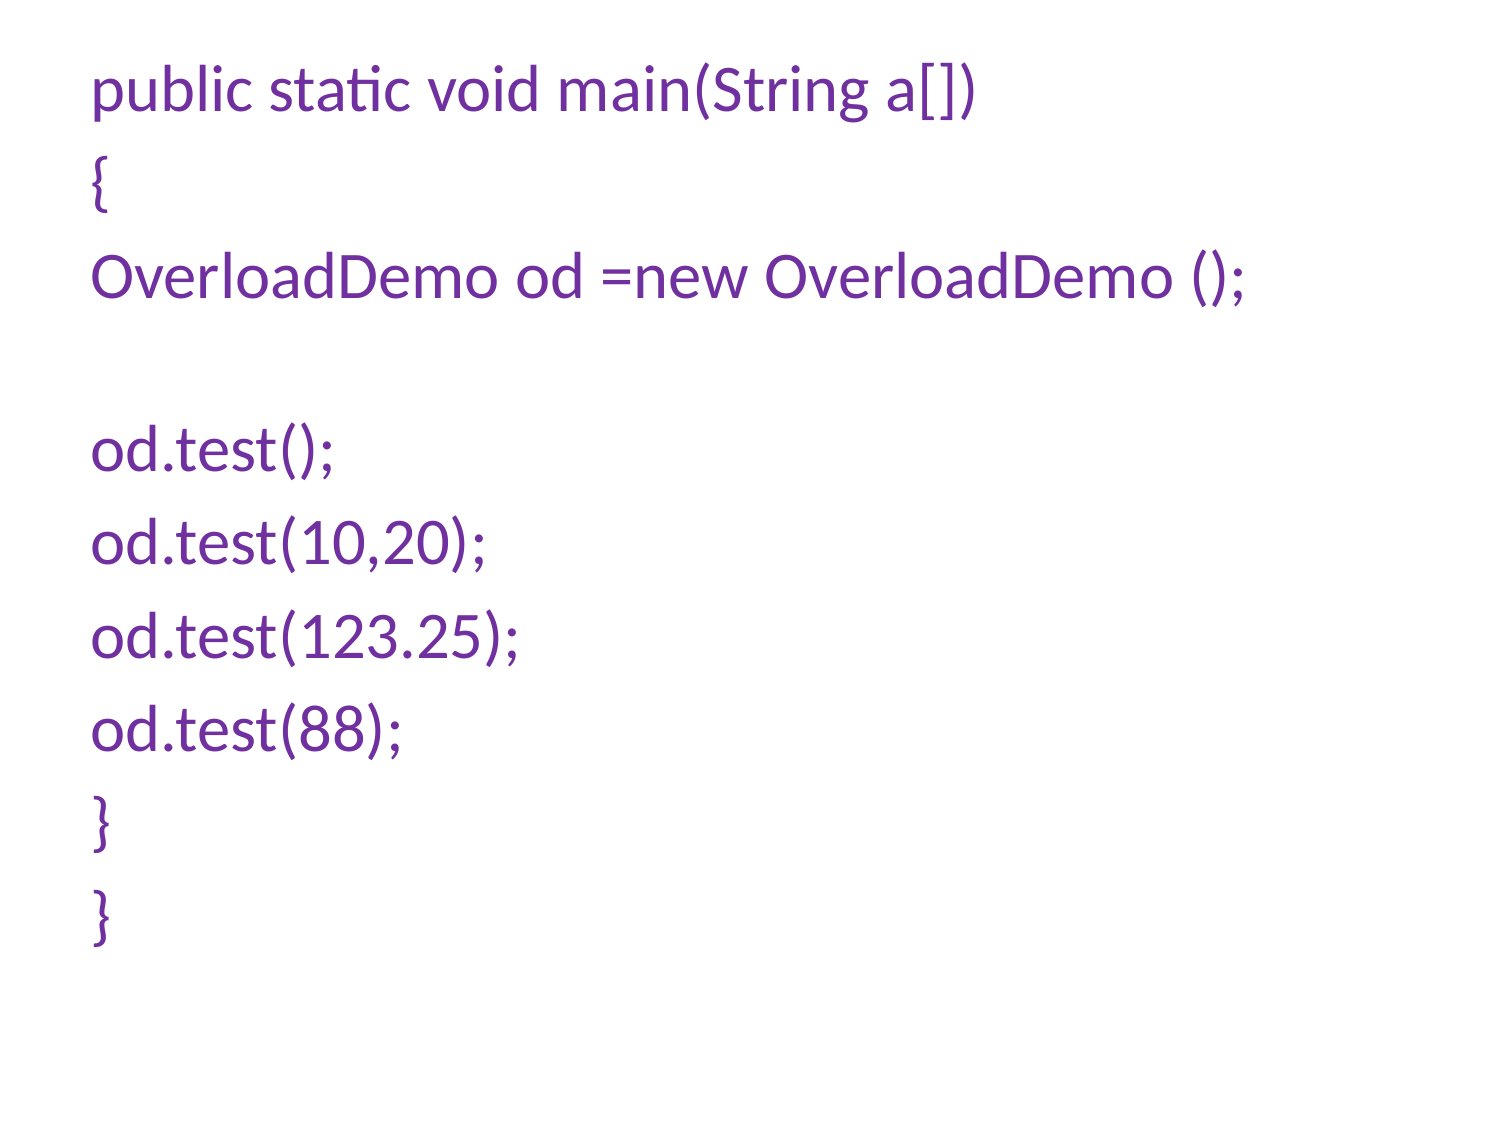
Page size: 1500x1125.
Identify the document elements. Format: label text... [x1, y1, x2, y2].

list public static void main(String a[]) { OverloadDemo od =new OverloadDemo (); od.test(); od.test(10,20); od.test(123.25); od.test(88); } } [75, 37, 1425, 1005]
